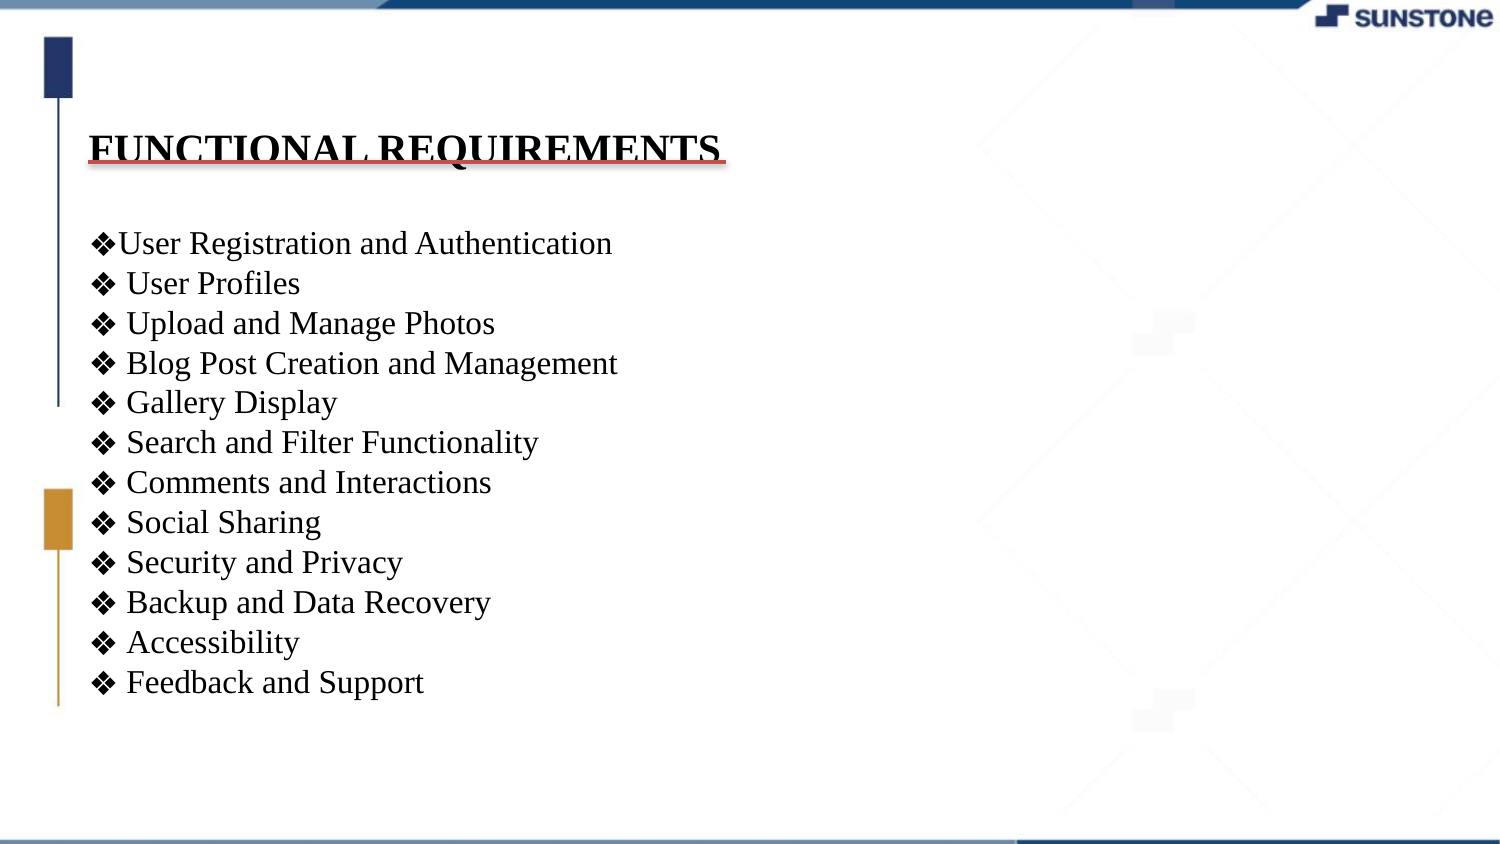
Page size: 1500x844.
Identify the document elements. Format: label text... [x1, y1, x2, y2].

text_box User Registration and Authentication User Profiles Upload and Manage Photos Blog Post Creation and Management Gallery Display Search and Filter Functionality Comments and Interactions Social Sharing Security and Privacy Backup and Data Recovery Accessibility Feedback and Support [88, 221, 1058, 765]
text_box [0, 0, 1500, 844]
text_box FUNCTIONAL REQUIREMENTS [88, 113, 952, 172]
